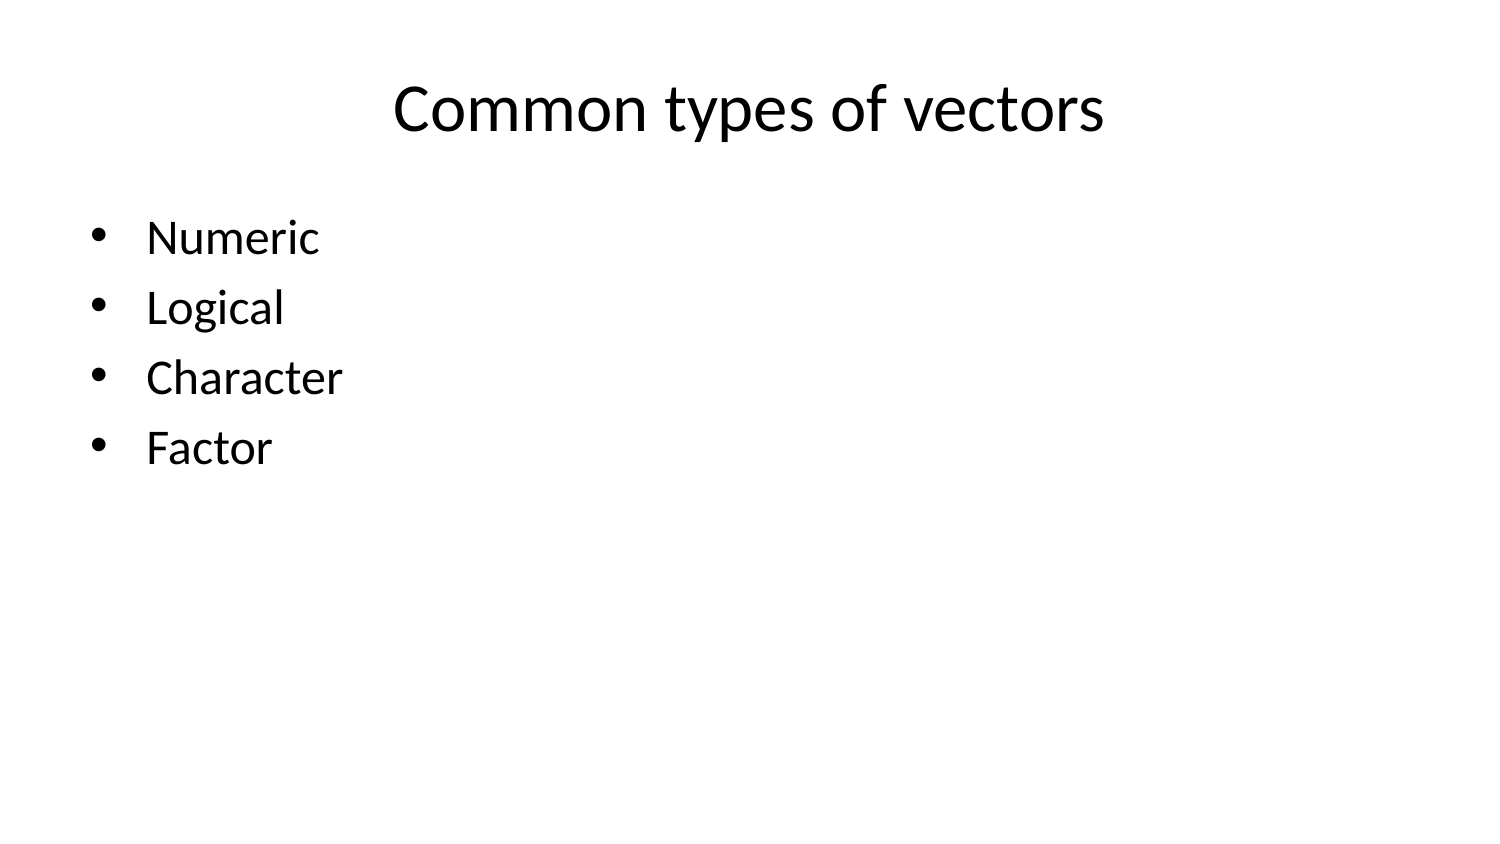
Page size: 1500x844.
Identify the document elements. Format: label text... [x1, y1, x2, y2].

list Numeric Logical Character Factor [75, 196, 1425, 754]
title Common types of vectors [75, 33, 1425, 175]
